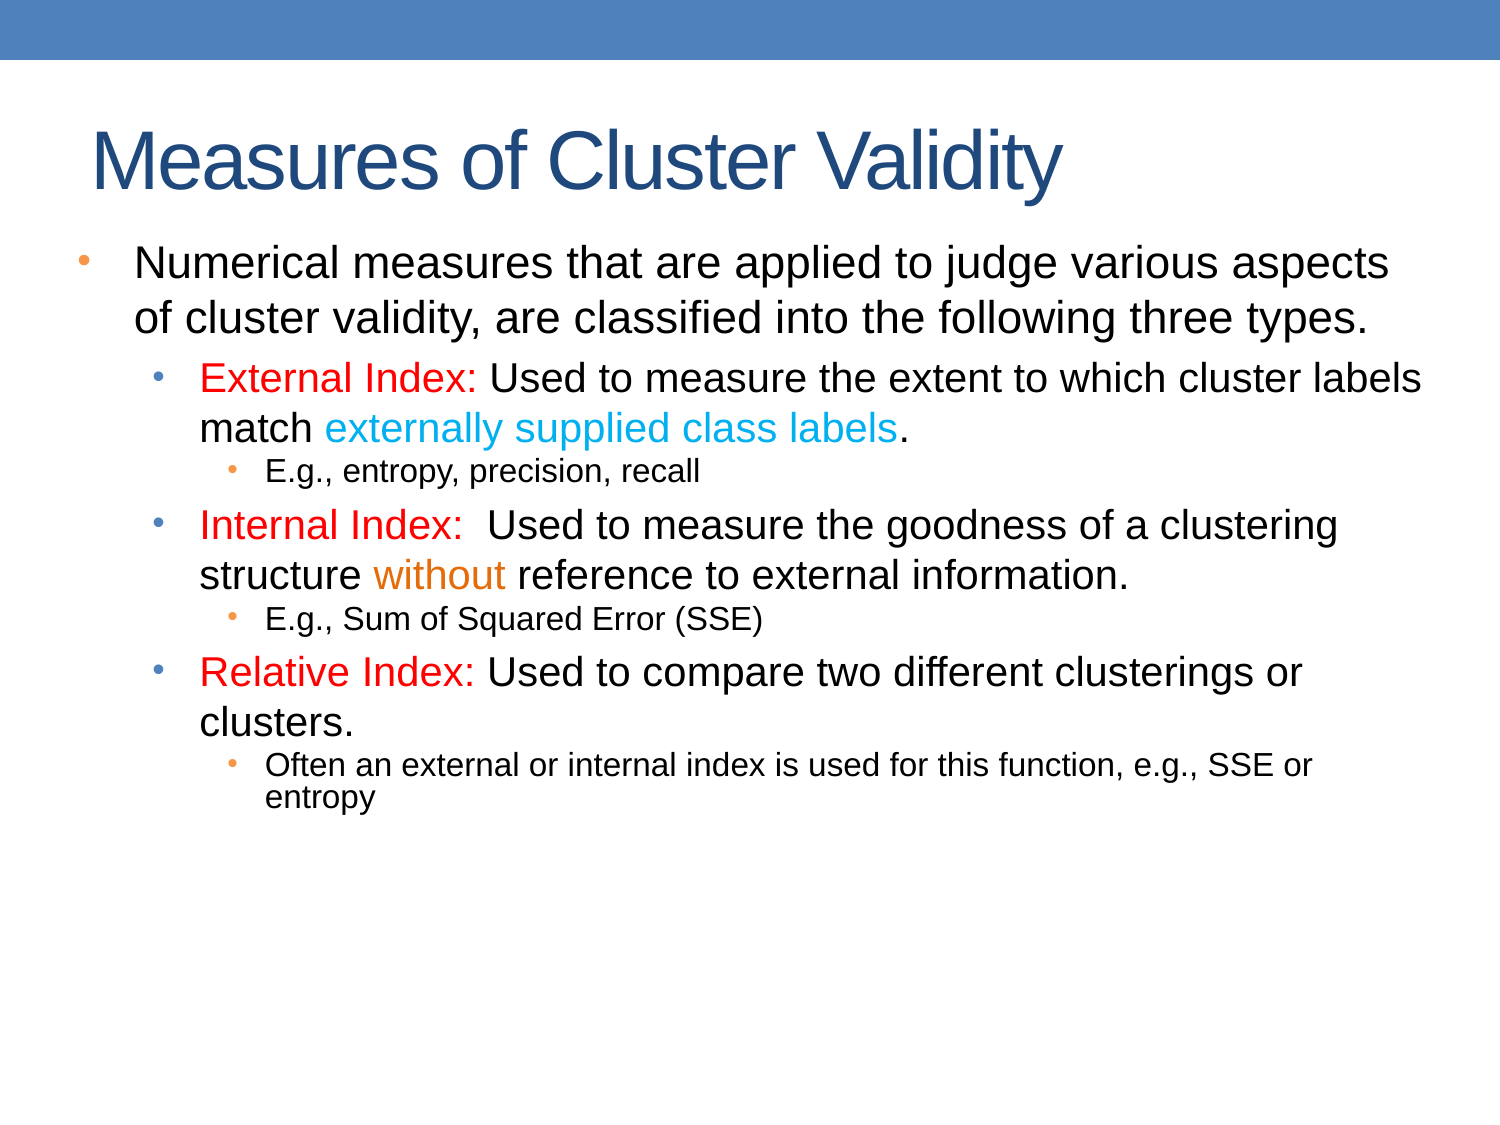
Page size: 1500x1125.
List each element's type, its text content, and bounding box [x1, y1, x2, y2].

list Numerical measures that are applied to judge various aspects of cluster validity, are classified into the following three types. External Index: Used to measure the extent to which cluster labels match externally supplied class labels. E.g., entropy, precision, recall Internal Index: Used to measure the goodness of a clustering structure without reference to external information. E.g., Sum of Squared Error (SSE) Relative Index: Used to compare two different clusterings or clusters. Often an external or internal index is used for this function, e.g., SSE or entropy [62, 224, 1450, 1100]
title Measures of Cluster Validity [75, 75, 1425, 238]
